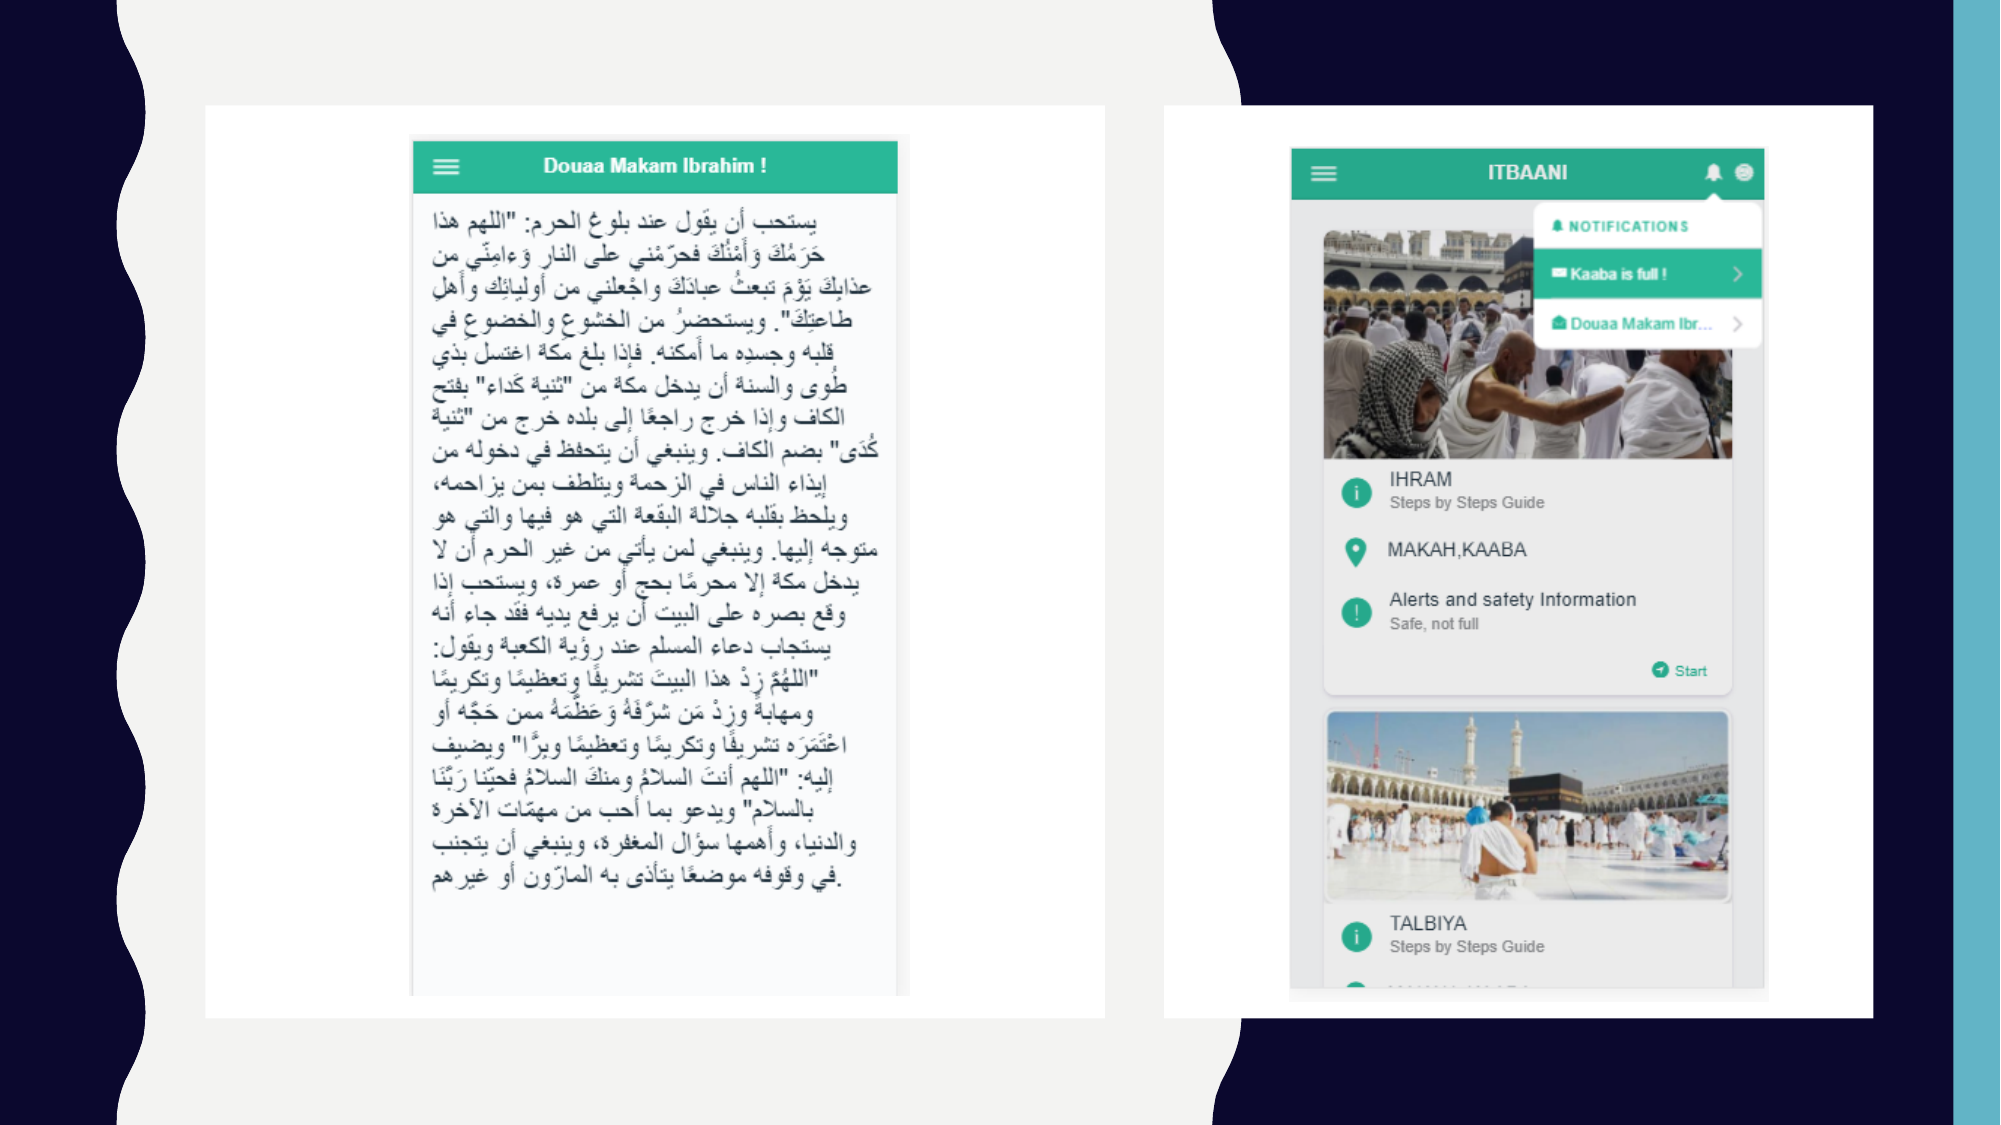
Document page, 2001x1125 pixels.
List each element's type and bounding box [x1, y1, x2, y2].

picture [1289, 146, 1769, 1002]
picture [409, 134, 910, 996]
text_box [1163, 104, 1874, 1019]
text_box [1952, 0, 2000, 1125]
text_box [204, 104, 1106, 1019]
text_box [0, 0, 146, 1125]
